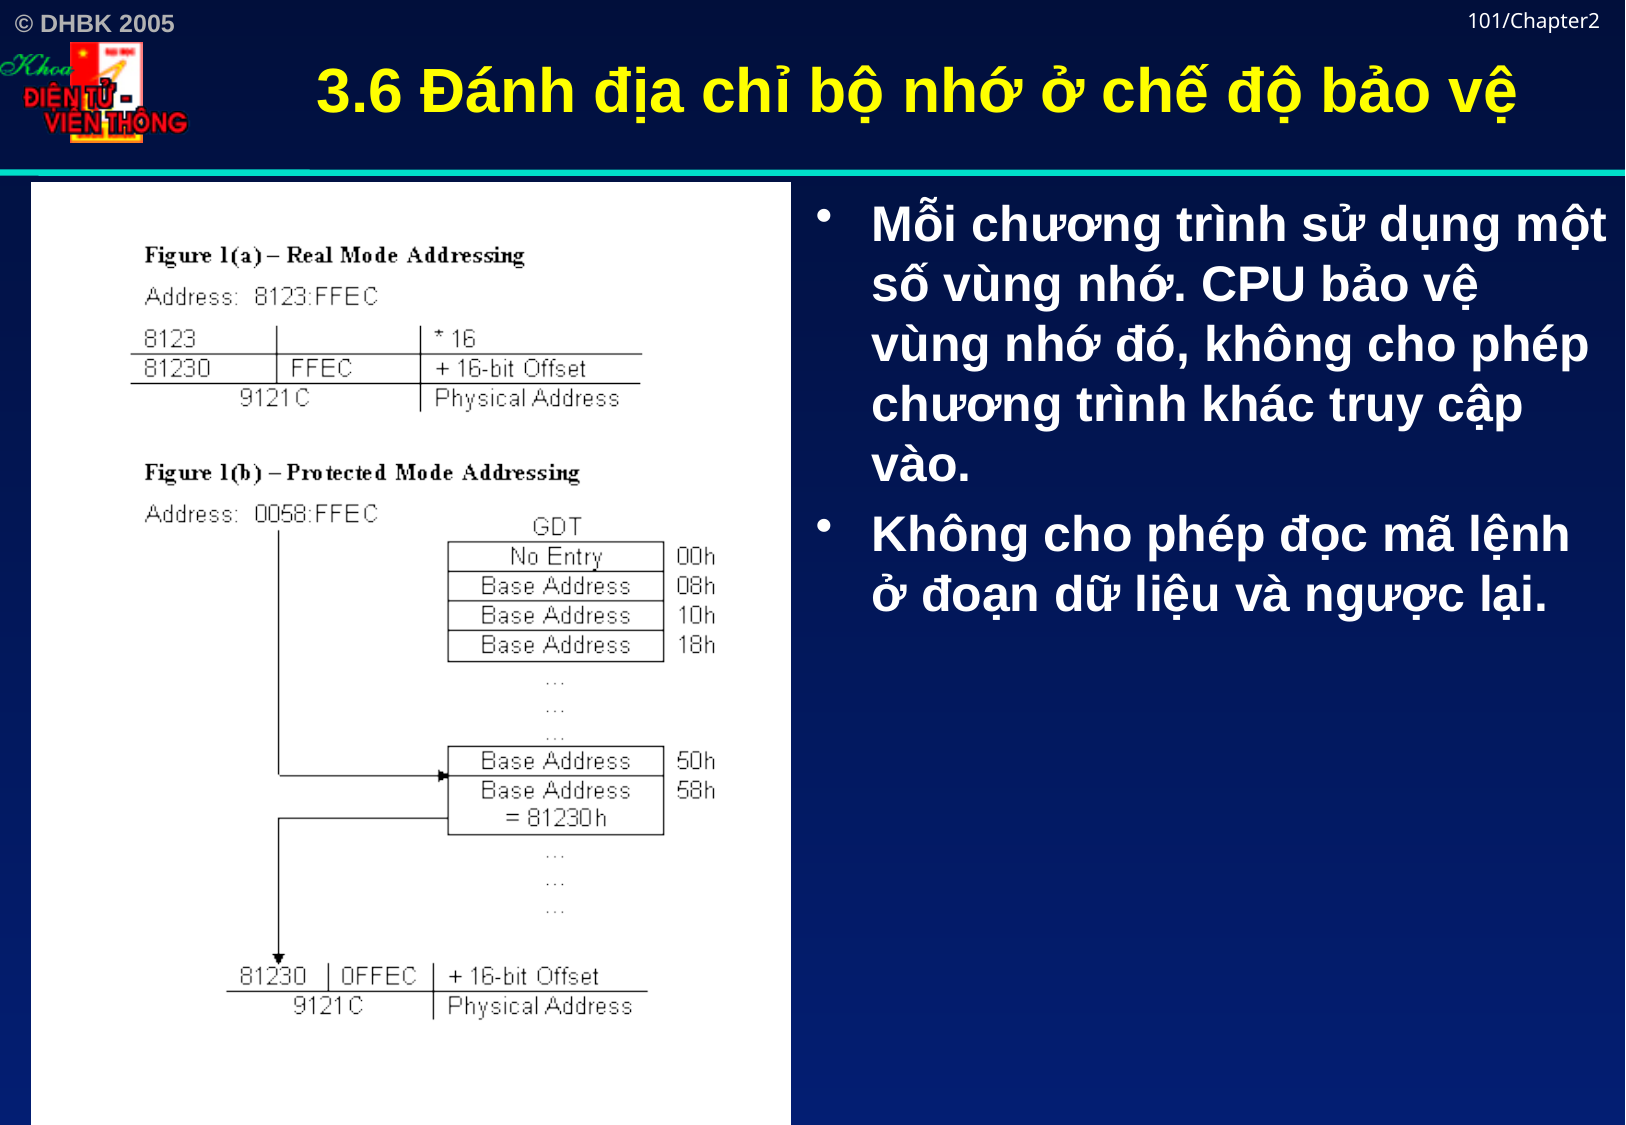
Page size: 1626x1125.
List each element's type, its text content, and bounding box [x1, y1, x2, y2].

text_box Mỗi chương trình sử dụng một số vùng nhớ. CPU bảo vệ vùng nhớ đó, không cho phép chương trình khác truy cập vào. Không cho phép đọc mã lệnh ở đoạn dữ liệu và ngược lại. [800, 184, 1625, 1125]
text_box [32, 184, 790, 1125]
title 3.6 Đánh địa chỉ bộ nhớ ở chế độ bảo vệ [210, 0, 1625, 175]
picture [0, 42, 192, 143]
